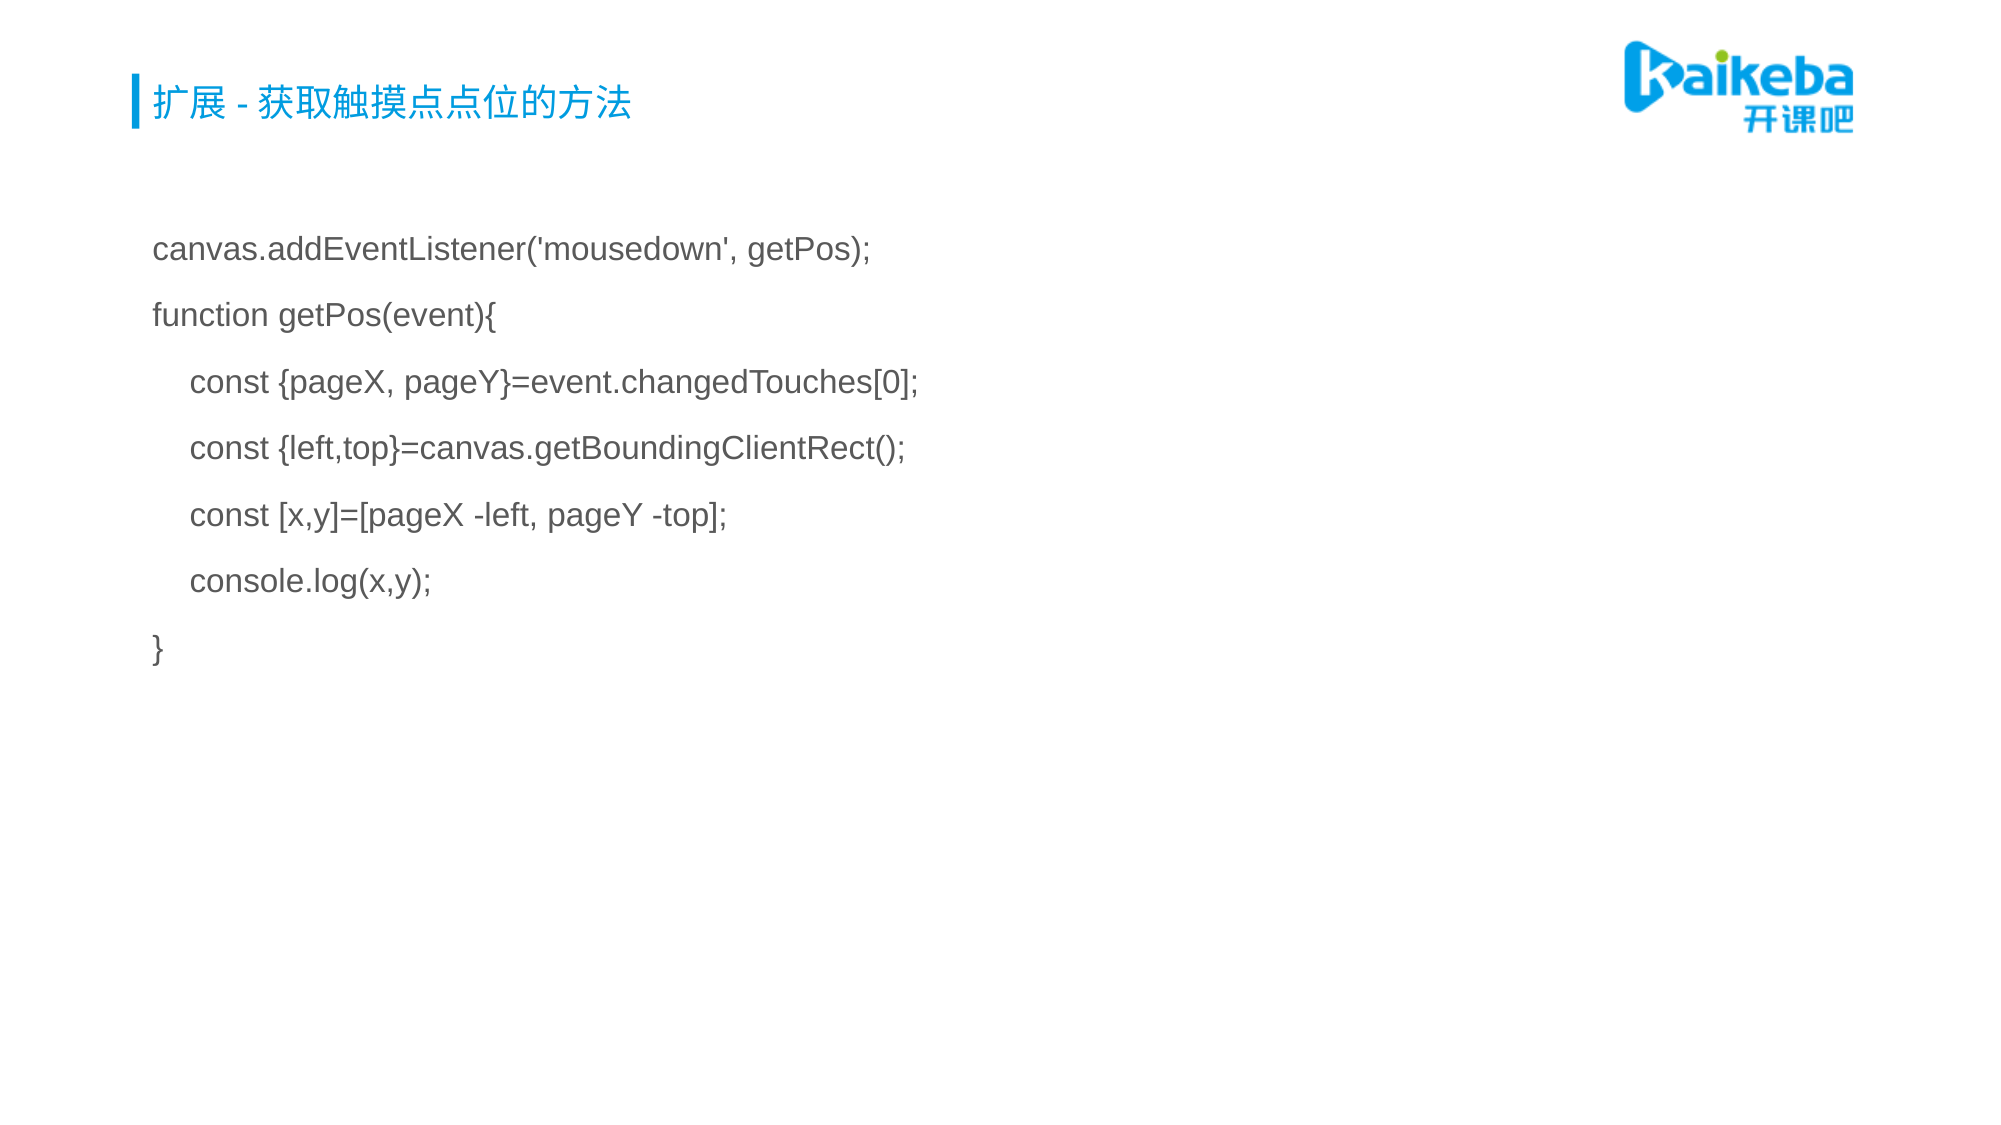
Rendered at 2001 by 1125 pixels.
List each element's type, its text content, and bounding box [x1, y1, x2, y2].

title 扩展-获取触摸点点位的方法 [137, 59, 1863, 148]
picture [1640, 50, 1650, 59]
picture [1612, 31, 1866, 143]
list canvas.addEventListener('mousedown', getPos); function getPos(event){ const {pageX, pageY}=event.changedTouches[0]; const {left,top}=canvas.getBoundingClientRect(); const [x,y]=[pageX -left, pageY -top]; console.log(x,y); } [137, 199, 1863, 1014]
